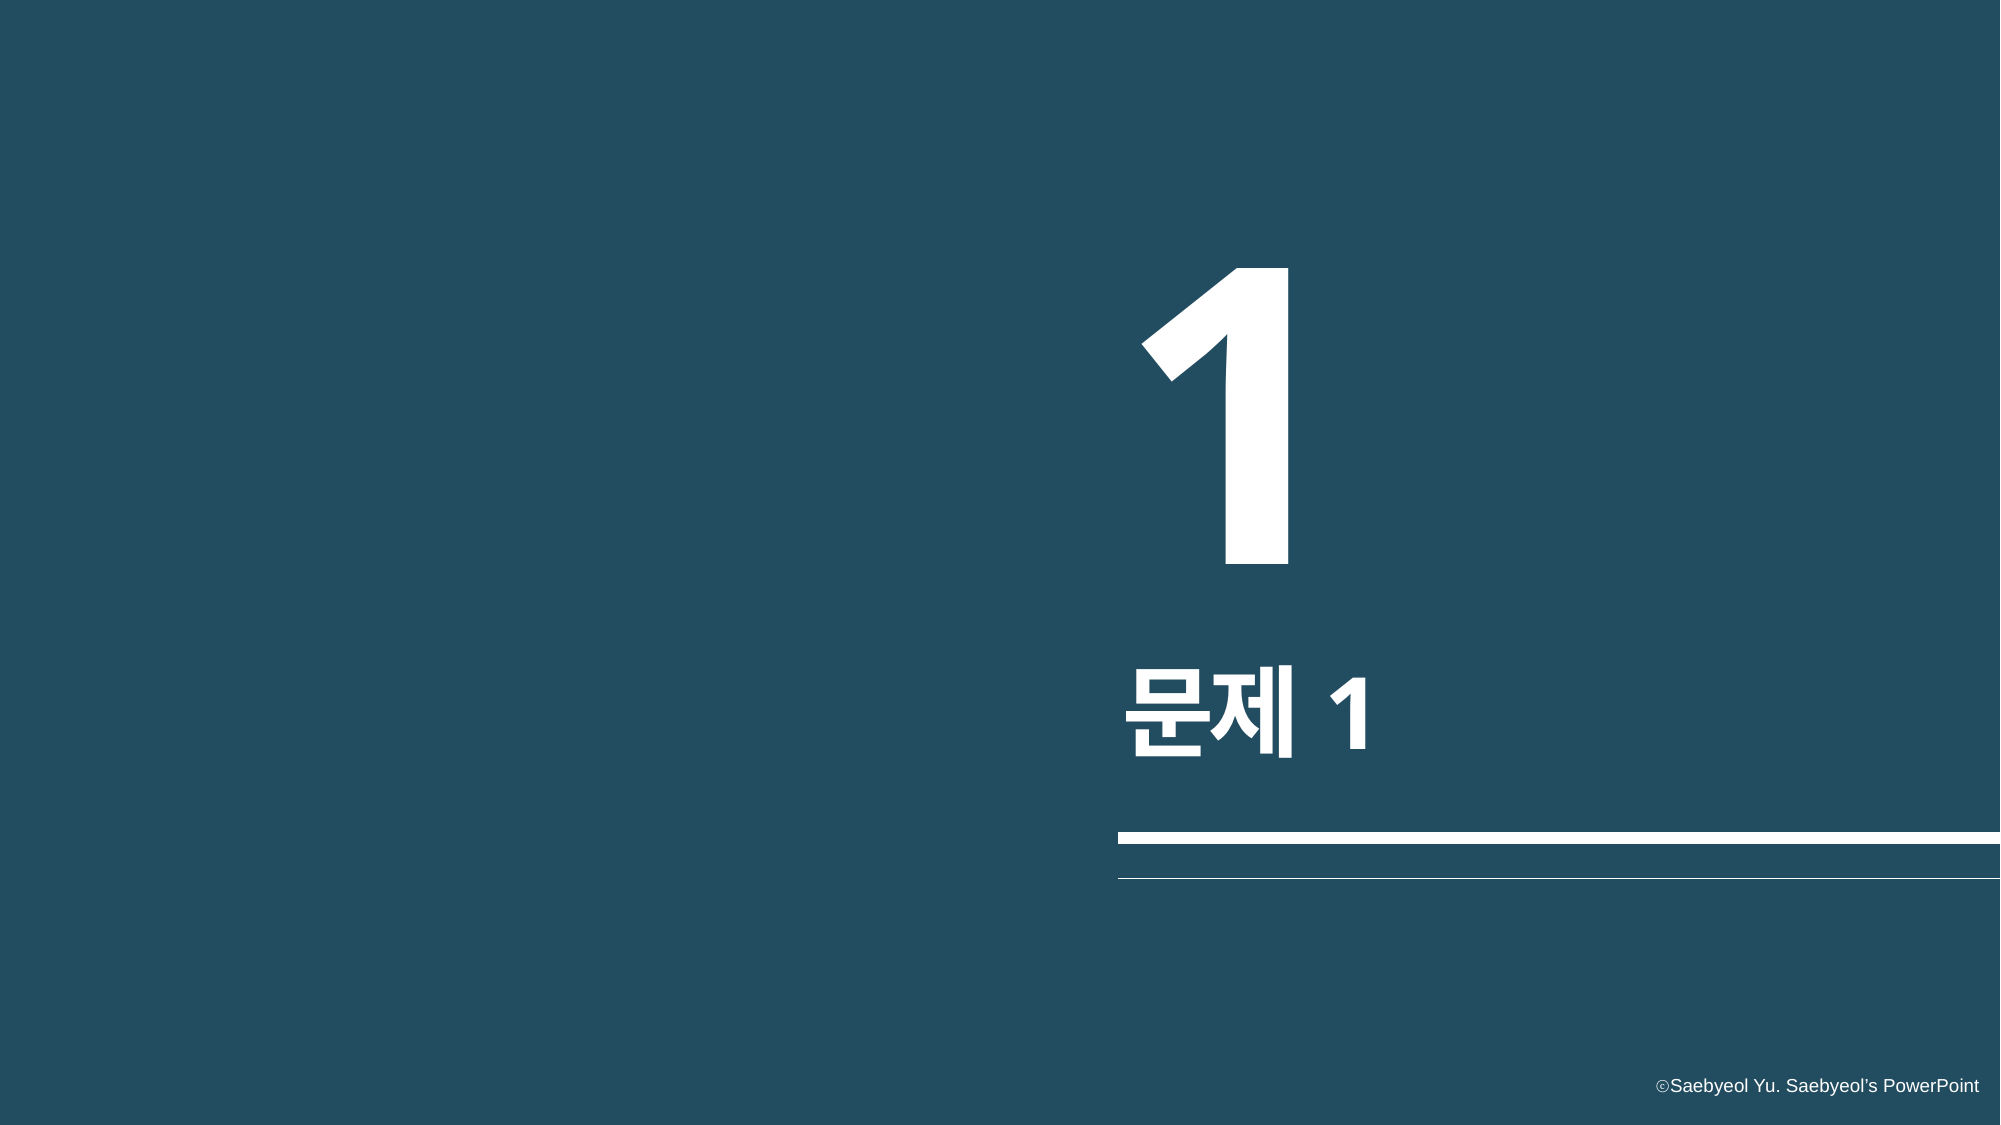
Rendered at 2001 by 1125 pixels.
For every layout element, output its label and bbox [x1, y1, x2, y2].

text_box [1118, 143, 2000, 879]
